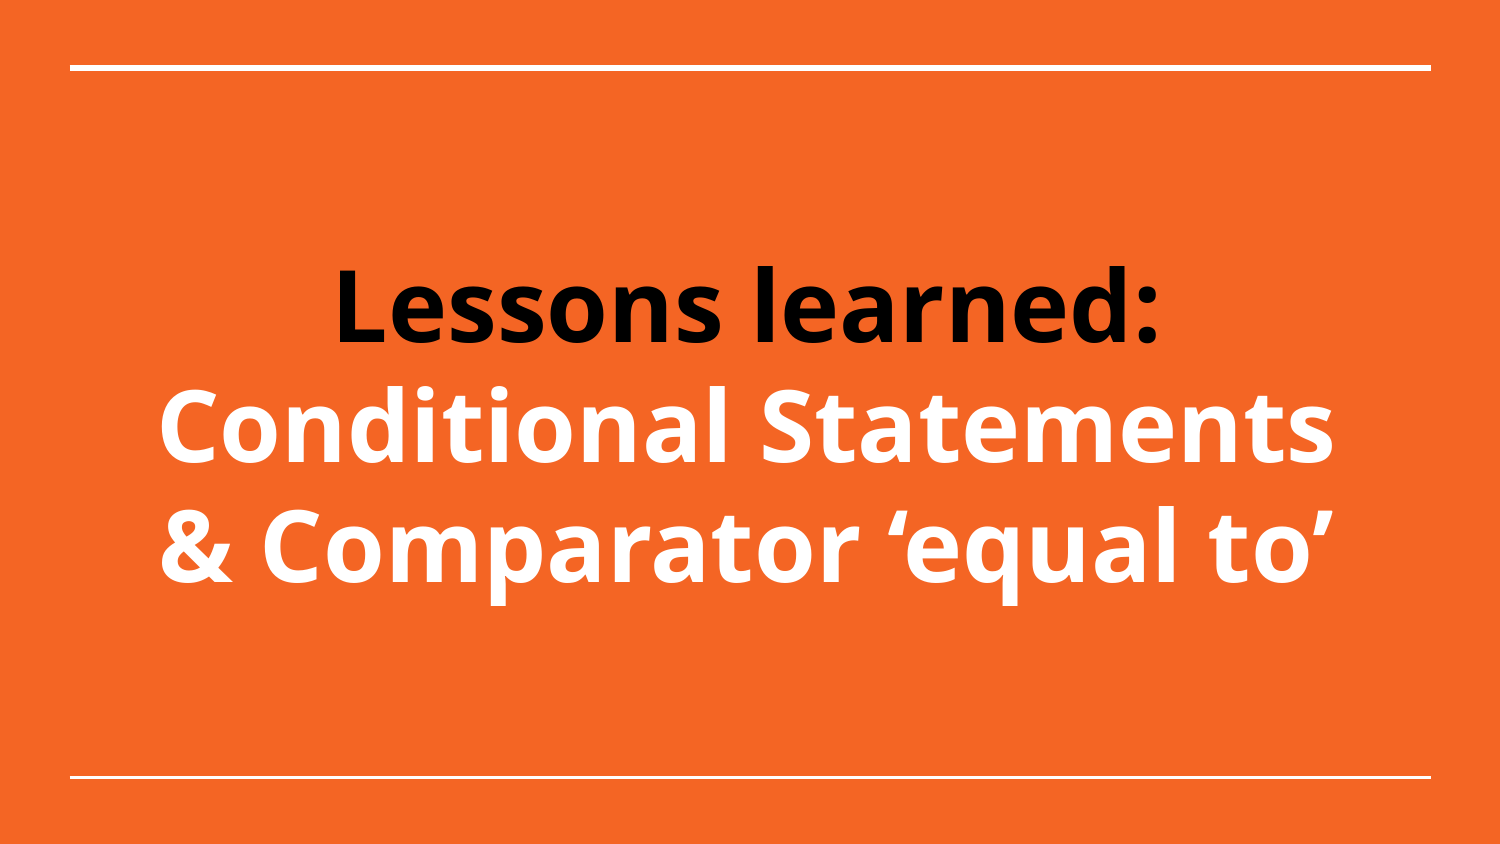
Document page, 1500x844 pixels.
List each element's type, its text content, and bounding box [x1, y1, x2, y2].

title Lessons learned: Conditional Statements & Comparator ‘equal to’ [66, 296, 1428, 550]
